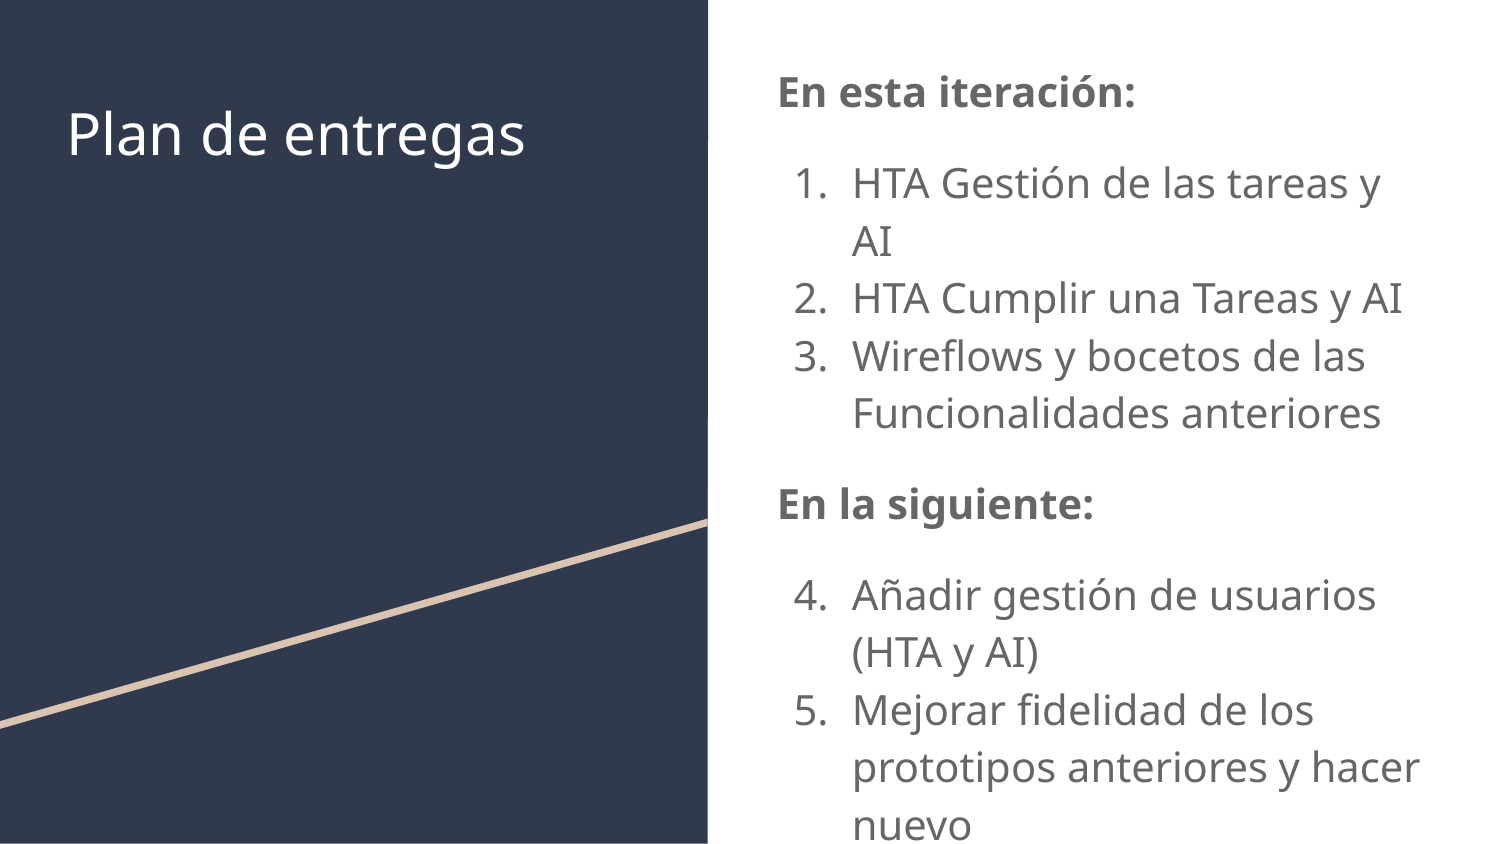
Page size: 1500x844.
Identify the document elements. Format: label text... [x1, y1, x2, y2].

list En esta iteración: HTA Gestión de las tareas y AI HTA Cumplir una Tareas y AI Wireflows y bocetos de las Funcionalidades anteriores En la siguiente: Añadir gestión de usuarios (HTA y AI) Mejorar fidelidad de los prototipos anteriores y hacer nuevo [761, 43, 1446, 800]
title Plan de entregas [51, 82, 660, 494]
